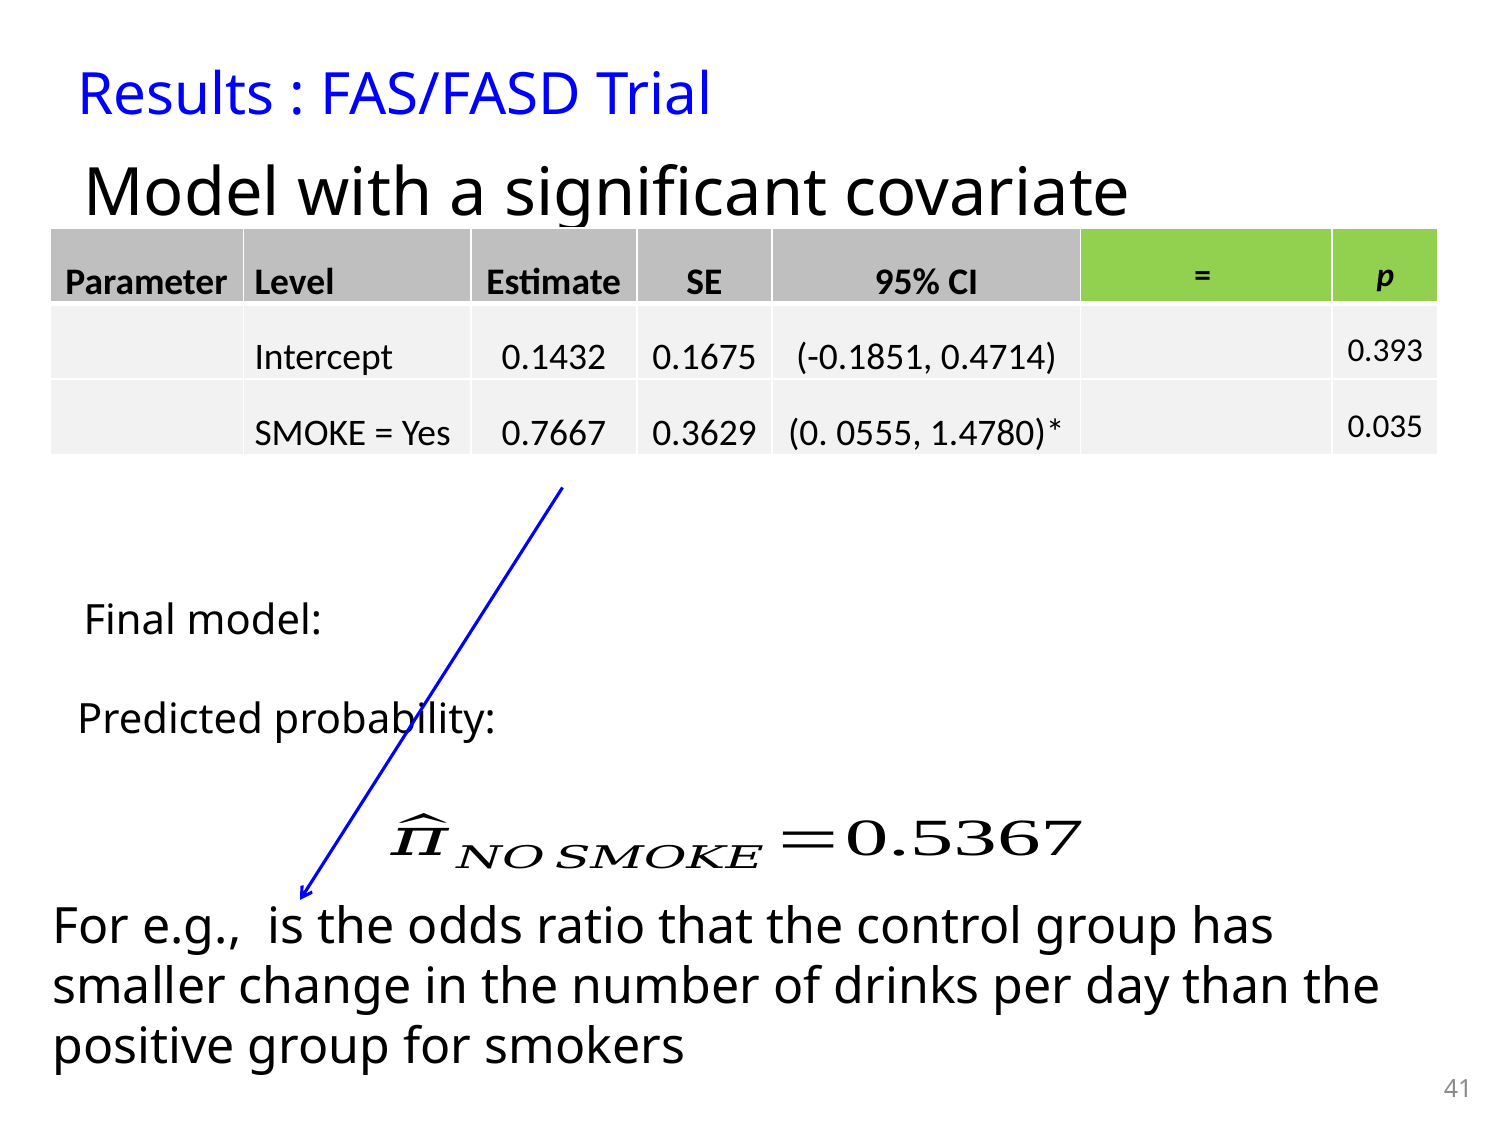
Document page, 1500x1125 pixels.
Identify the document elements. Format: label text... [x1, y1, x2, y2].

title Results : FAS/FASD Trial [62, 37, 1413, 145]
text_box Model with a significant covariate only [68, 141, 1219, 227]
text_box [299, 487, 563, 901]
slide_number 41 [1137, 1059, 1488, 1120]
